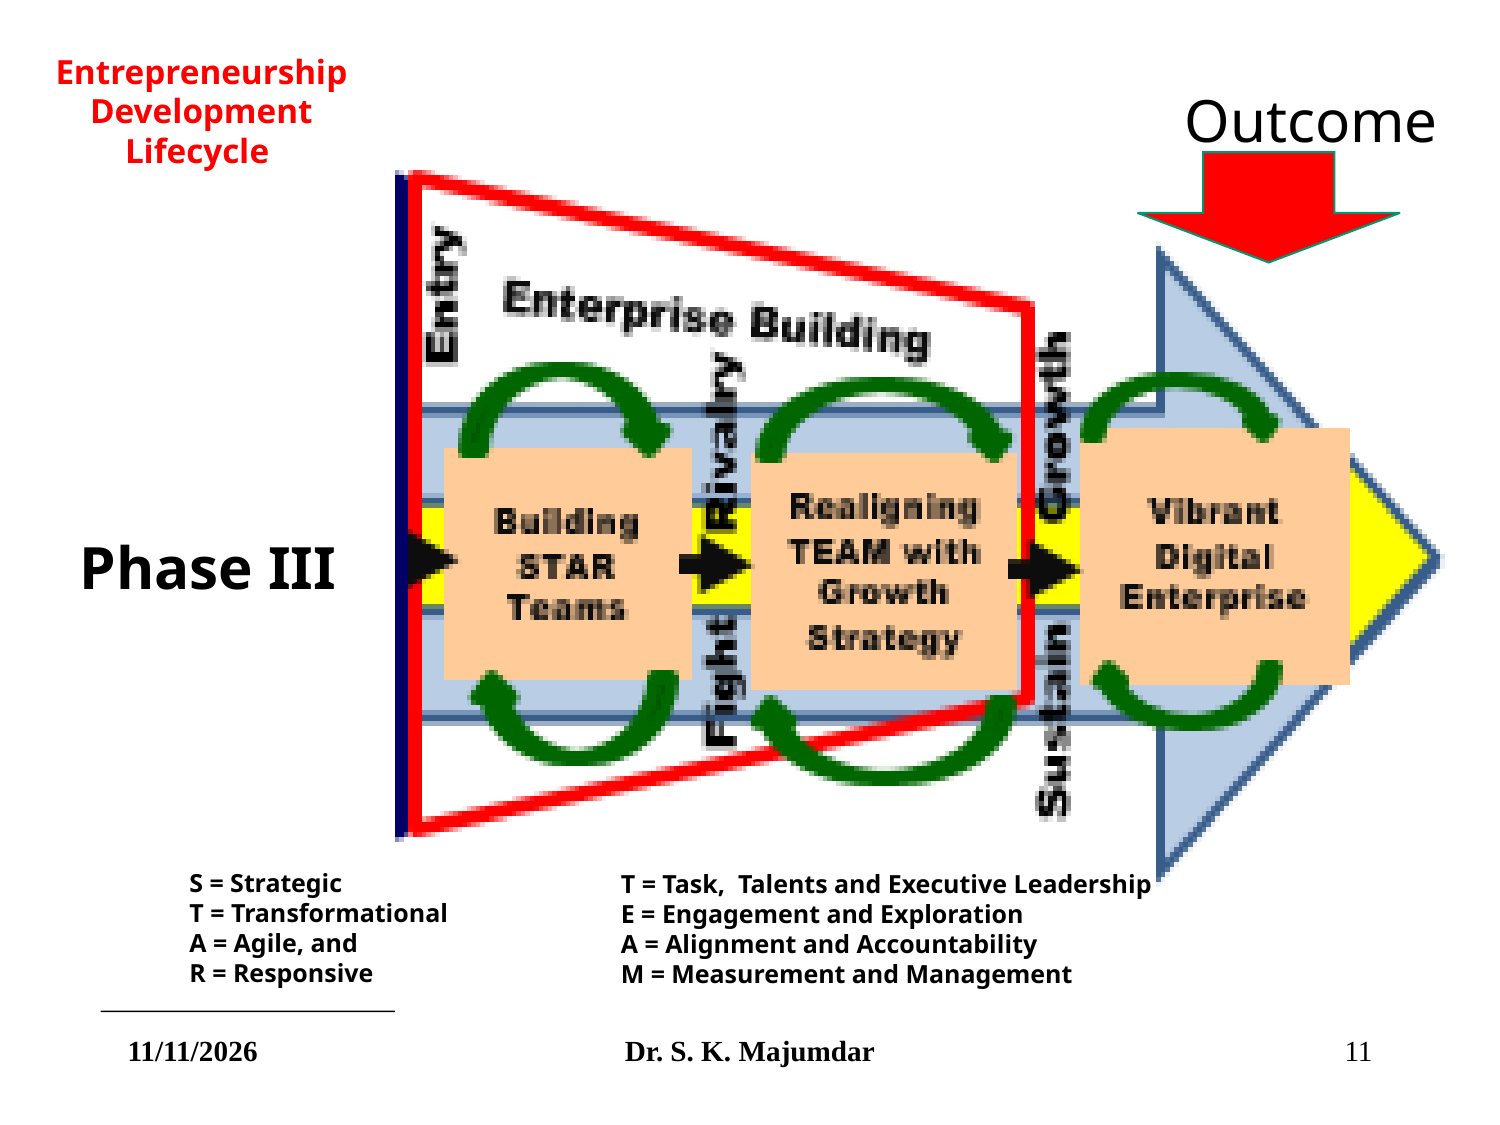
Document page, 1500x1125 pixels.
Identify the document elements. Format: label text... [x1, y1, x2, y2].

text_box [31, 0, 1459, 1025]
slide_number 11 [1074, 1025, 1388, 1100]
footer Dr. S. K. Majumdar [512, 1025, 988, 1100]
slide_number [112, 1025, 425, 1100]
